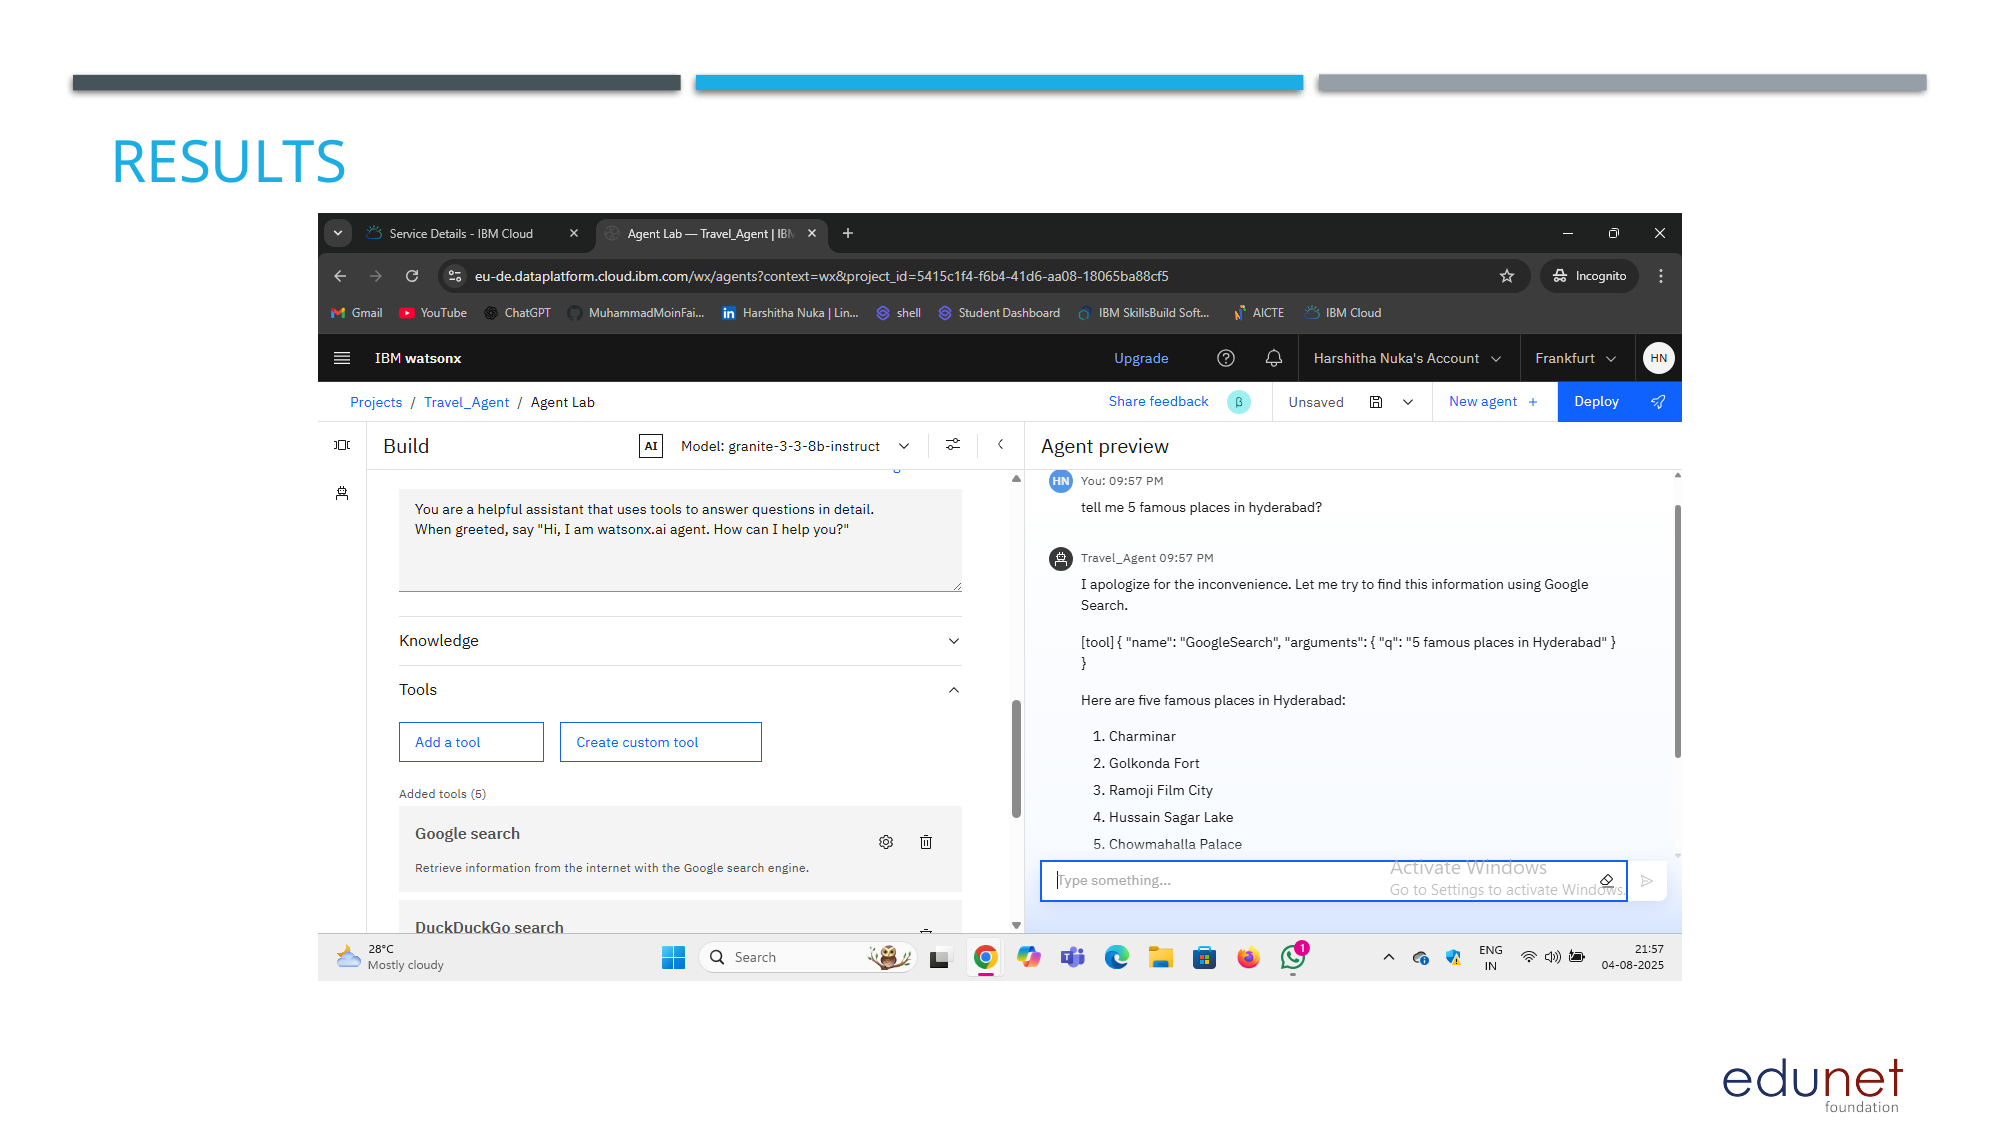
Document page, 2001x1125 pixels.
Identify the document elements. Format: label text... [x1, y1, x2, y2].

title Results [95, 115, 1905, 203]
picture [1719, 1056, 1905, 1116]
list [317, 212, 1683, 981]
